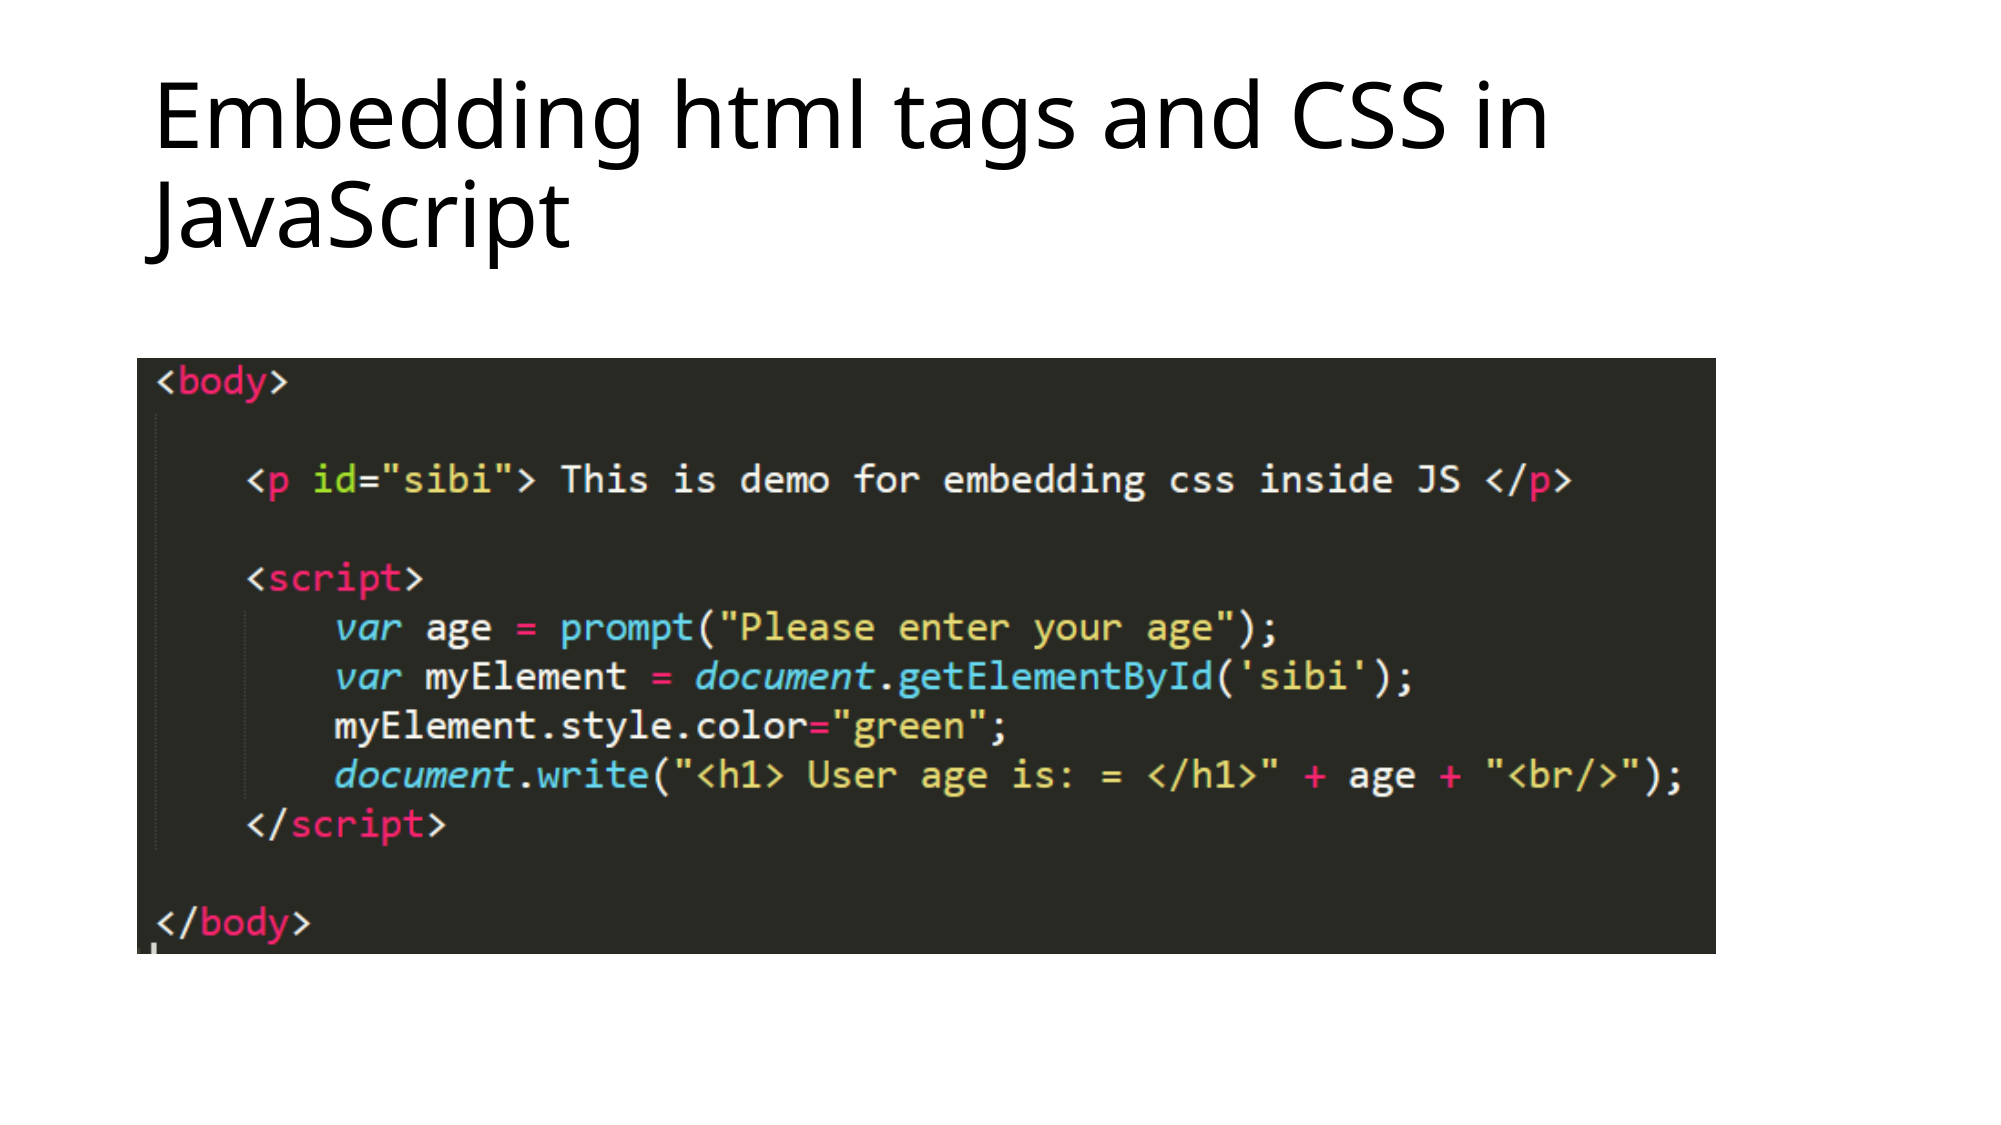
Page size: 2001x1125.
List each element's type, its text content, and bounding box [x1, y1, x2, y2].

title Embedding html tags and CSS in JavaScript [137, 59, 1863, 278]
picture [137, 358, 1716, 955]
